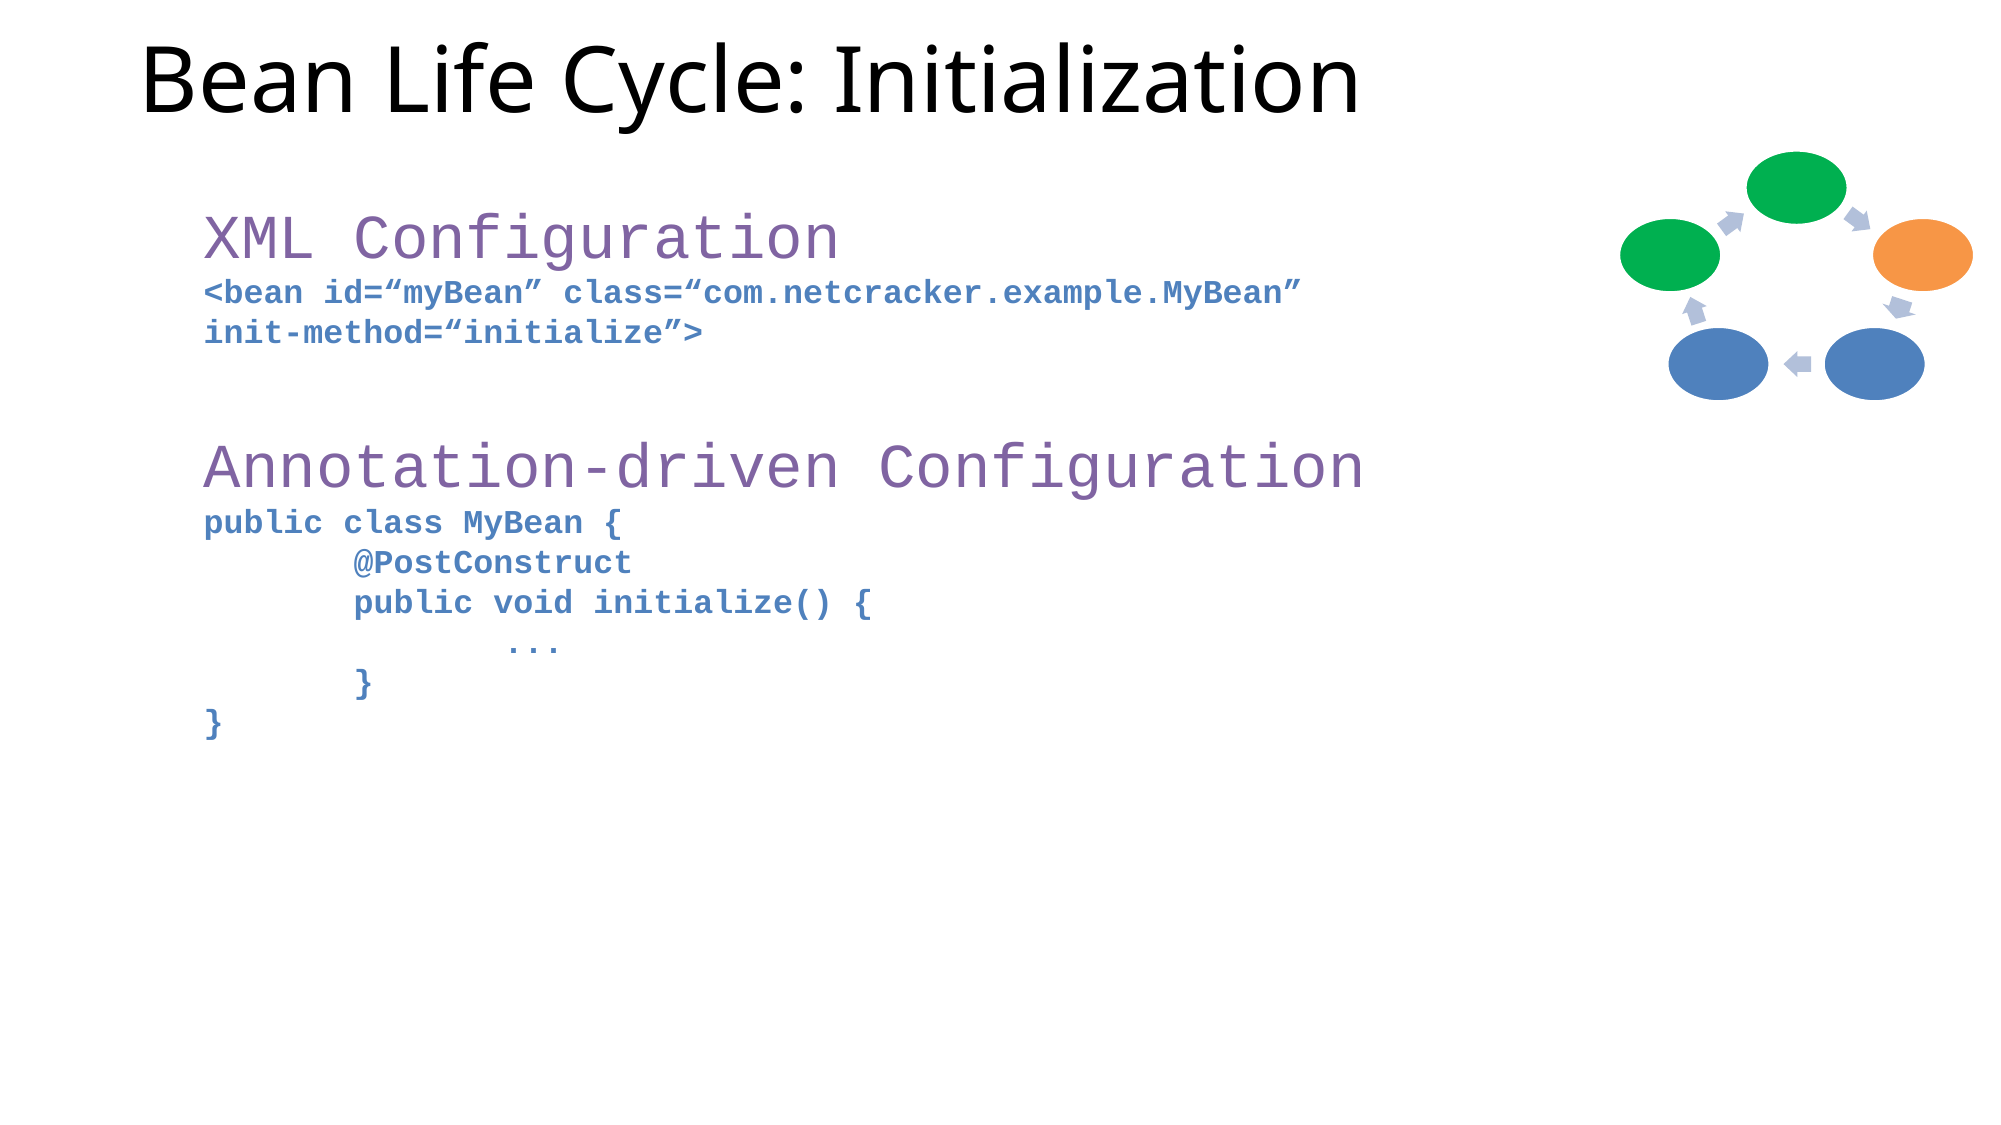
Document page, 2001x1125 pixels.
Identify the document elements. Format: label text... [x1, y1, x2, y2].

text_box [1617, 149, 1976, 403]
title Bean Life Cycle: Initialization [138, 21, 1734, 151]
list XML Configuration <bean id=“myBean” class=“com.netcracker.example.MyBean” init-method=“initialize”> Annotation-driven Configuration public class MyBean { @PostConstruct public void initialize() { ... } } [203, 195, 1796, 1017]
